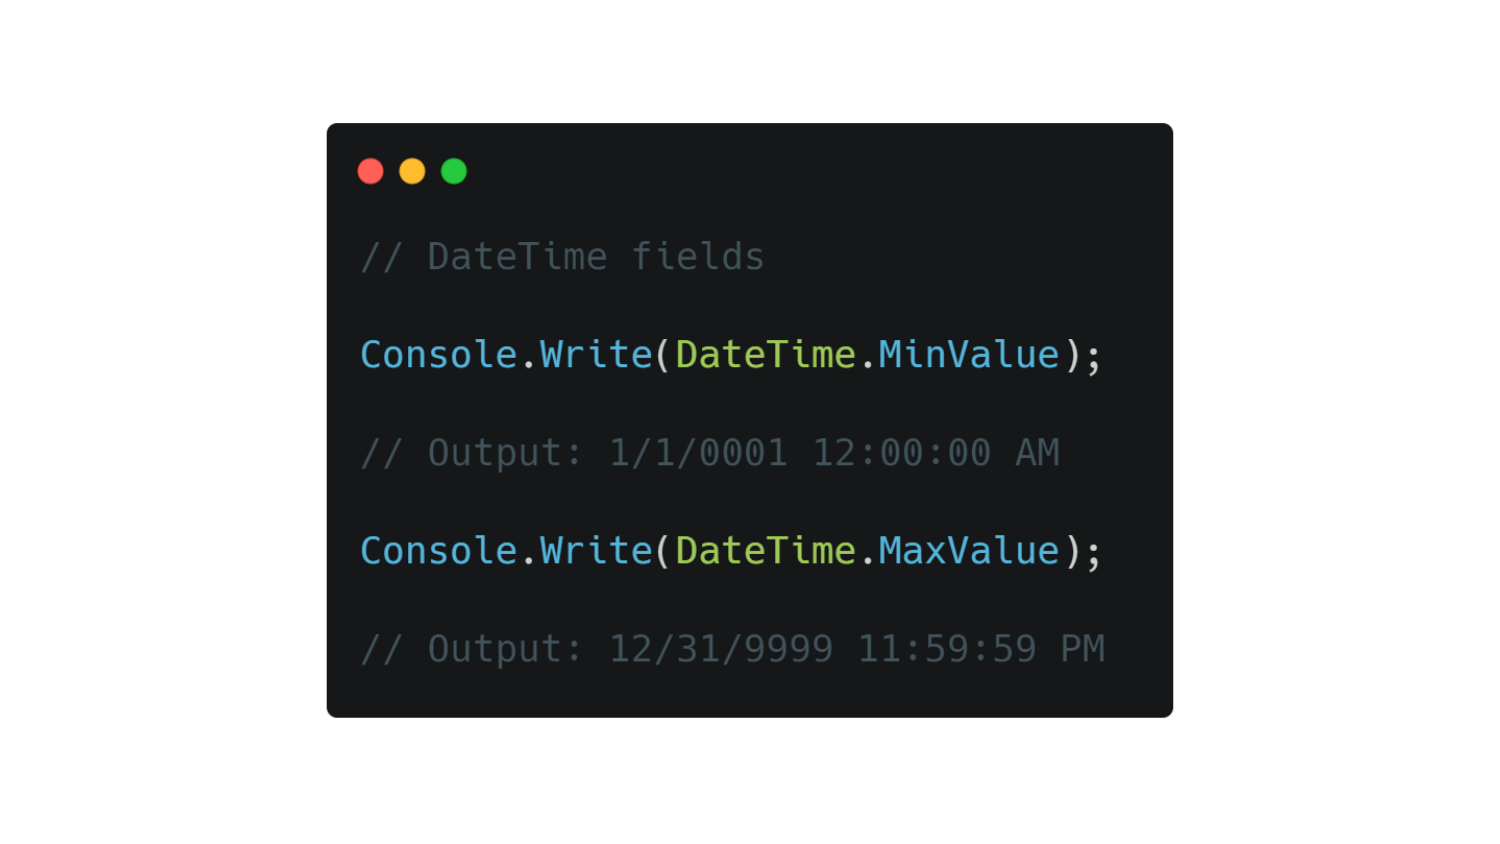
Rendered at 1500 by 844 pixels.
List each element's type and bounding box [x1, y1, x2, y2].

picture [210, 0, 1290, 844]
